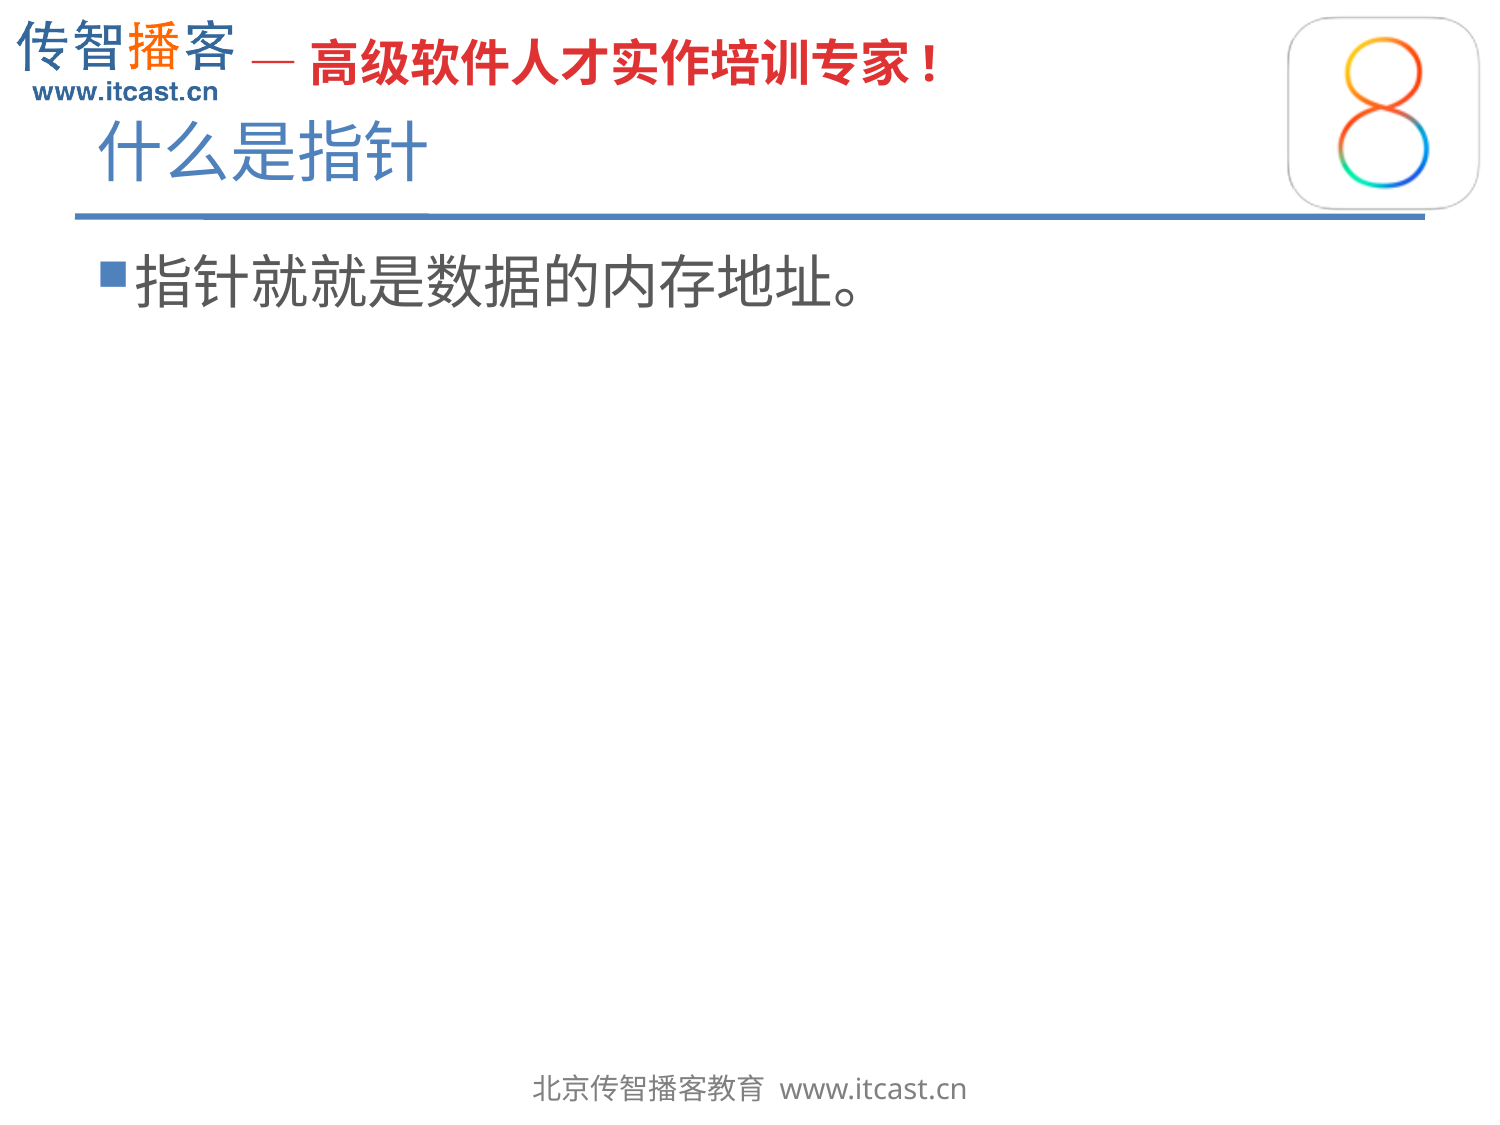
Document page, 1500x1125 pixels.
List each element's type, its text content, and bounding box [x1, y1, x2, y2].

picture [16, 19, 234, 101]
list 指针就就是数据的内存地址。 [81, 237, 1416, 1005]
picture [1270, 0, 1497, 227]
title 什么是指针 [81, 102, 1416, 237]
